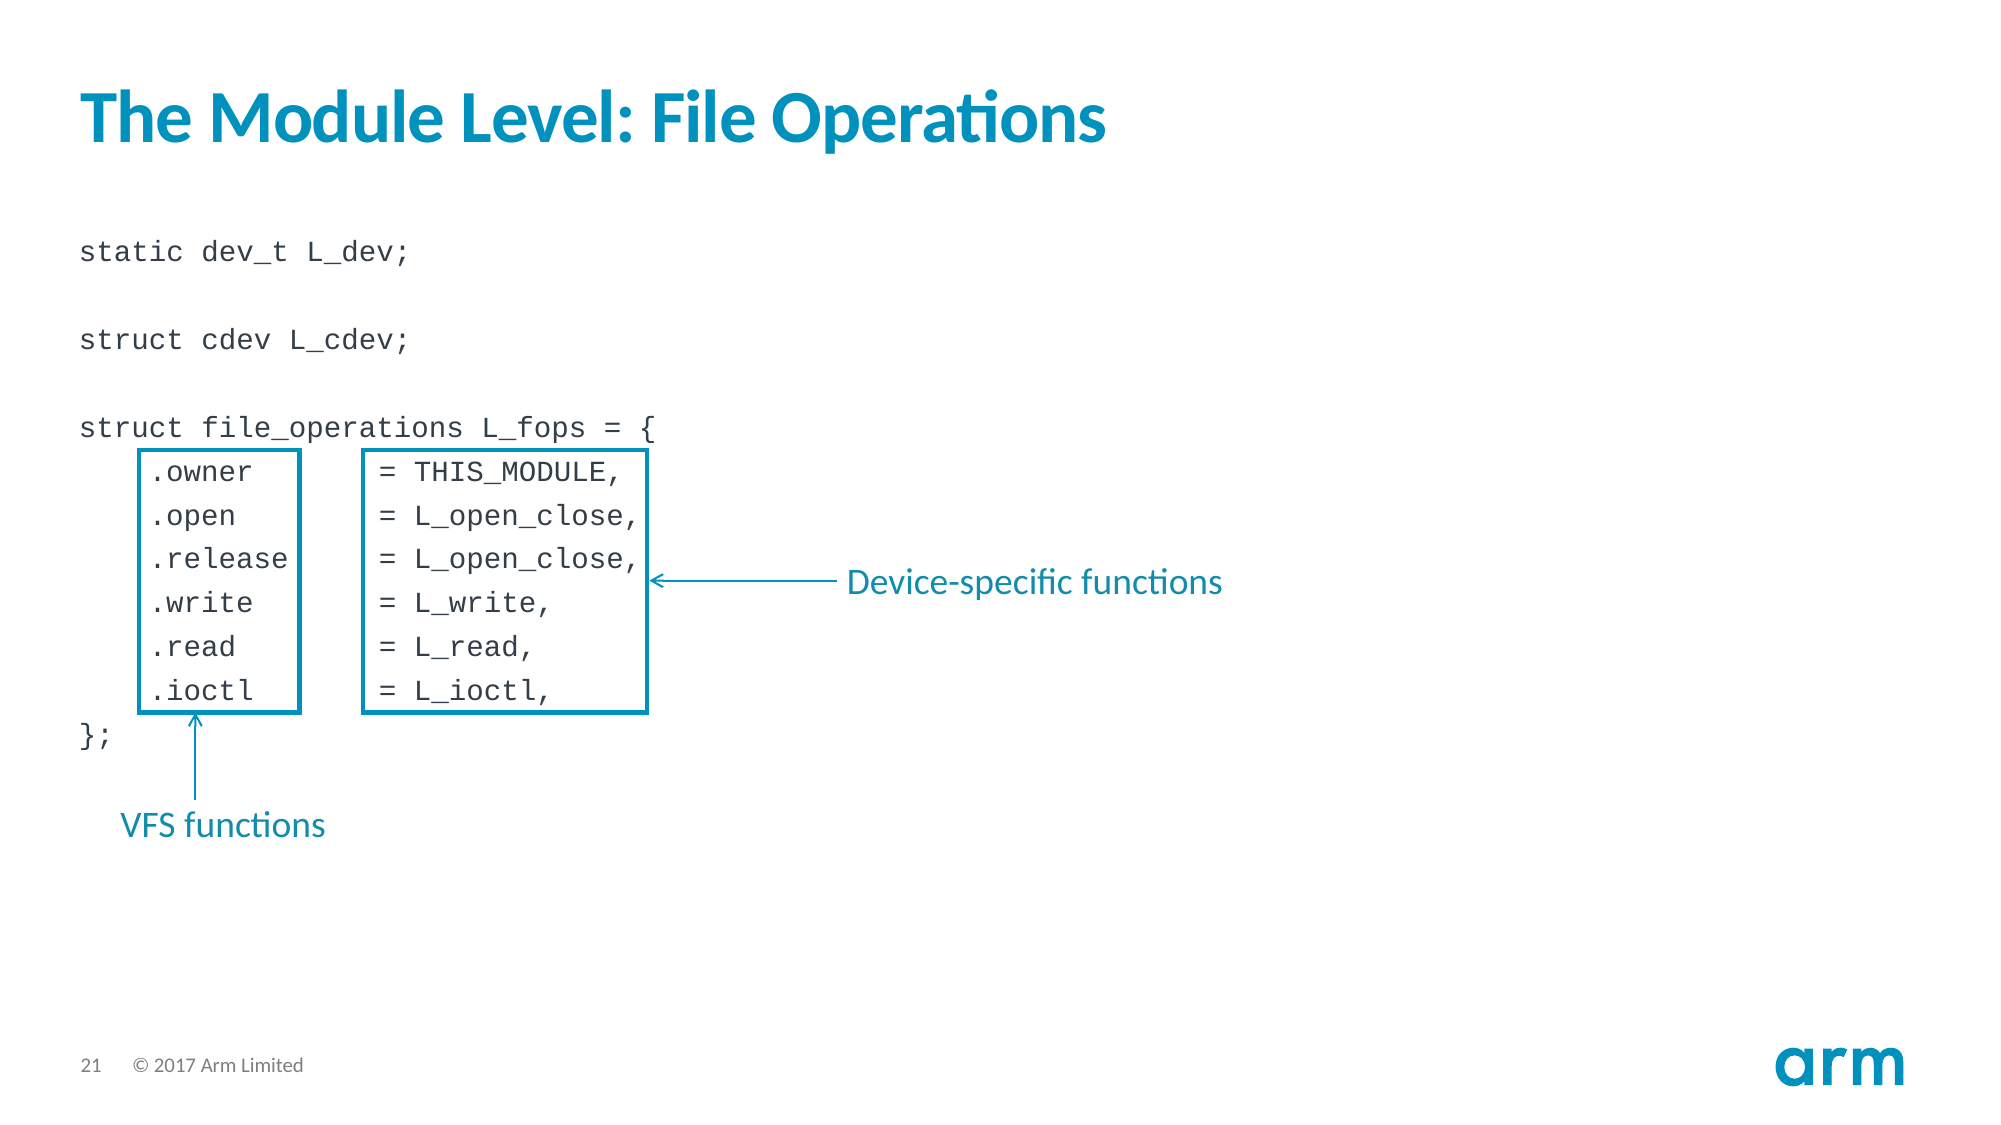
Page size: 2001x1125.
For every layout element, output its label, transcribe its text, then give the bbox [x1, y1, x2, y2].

text_box Device-specific functions [846, 557, 997, 708]
title The Module Level: File Operations [80, 48, 1915, 158]
list static dev_t L_dev; struct cdev L_cdev; struct file_operations L_fops = { .owner = THIS_MODULE, .open = L_open_close, .release = L_open_close, .write = L_write, .read = L_read, .ioctl = L_ioctl, }; [78, 236, 944, 1004]
text_box VFS functions [120, 800, 271, 951]
text_box [362, 449, 647, 713]
text_box [139, 449, 300, 713]
